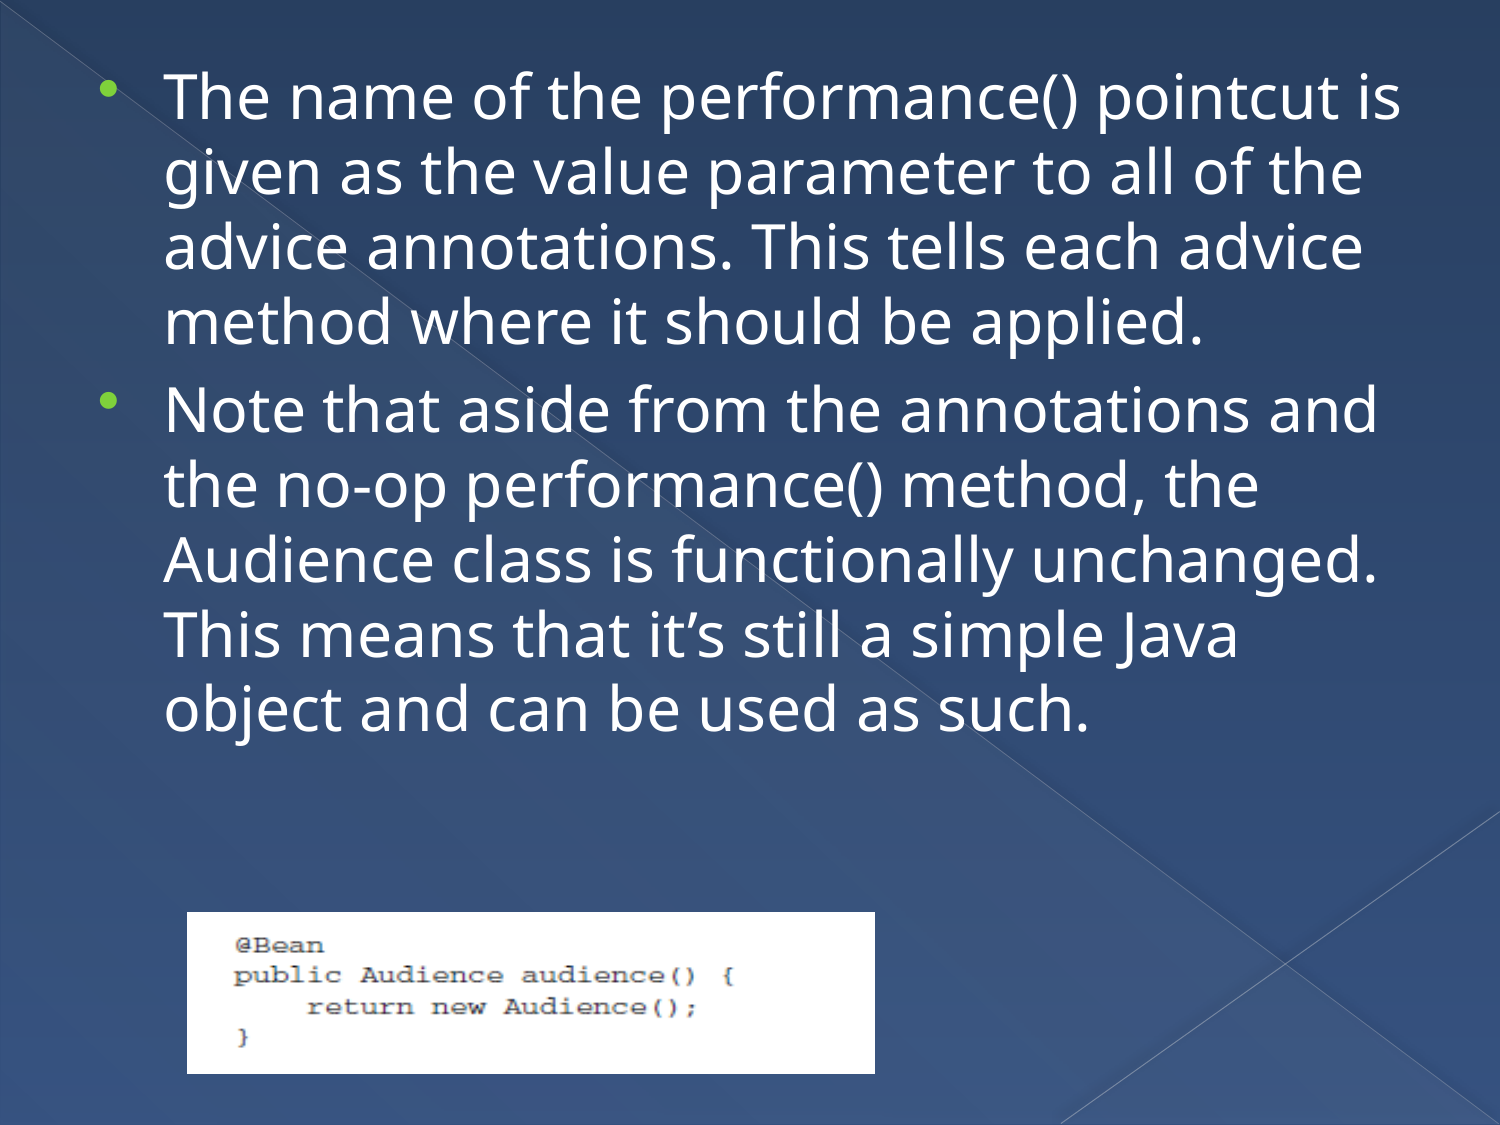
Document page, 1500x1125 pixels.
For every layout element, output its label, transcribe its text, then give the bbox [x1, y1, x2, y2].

list The name of the performance() pointcut is given as the value parameter to all of the advice annotations. This tells each advice method where it should be applied. Note that aside from the annotations and the no-op performance() method, the Audience class is functionally unchanged. This means that it’s still a simple Java object and can be used as such. [75, 50, 1425, 1059]
picture [187, 912, 876, 1074]
